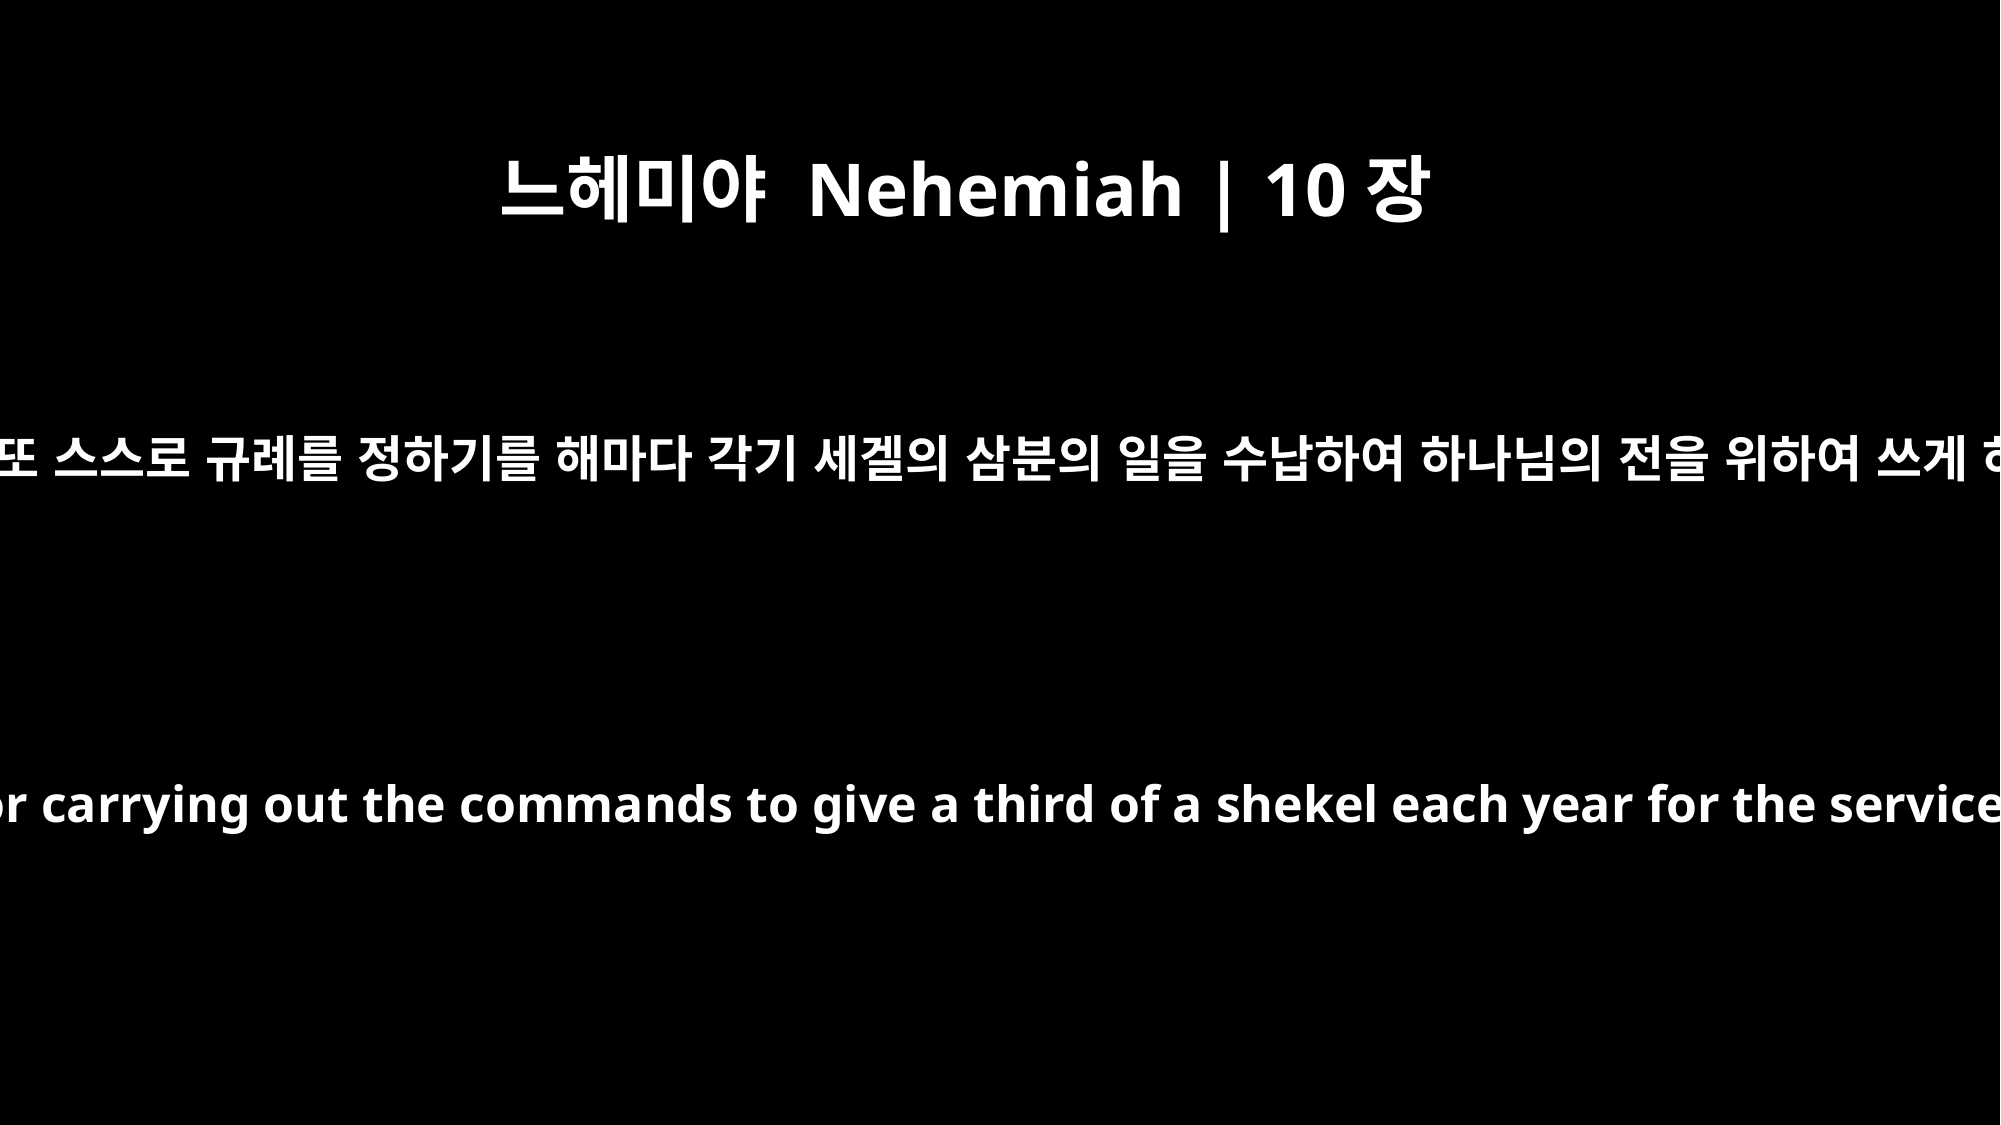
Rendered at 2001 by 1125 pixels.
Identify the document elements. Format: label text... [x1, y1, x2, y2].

text_box "We assume the responsibility for carrying out the commands to give a third of a shekel each year for the service of the house of our God: [0, 764, 2000, 840]
text_box 32 우리가 또 스스로 규례를 정하기를 해마다 각기 세겔의 삼분의 일을 수납하여 하나님의 전을 위하여 쓰게 하되 [0, 359, 2000, 495]
text_box 느헤미야 Nehemiah | 10장 [484, 136, 1448, 239]
